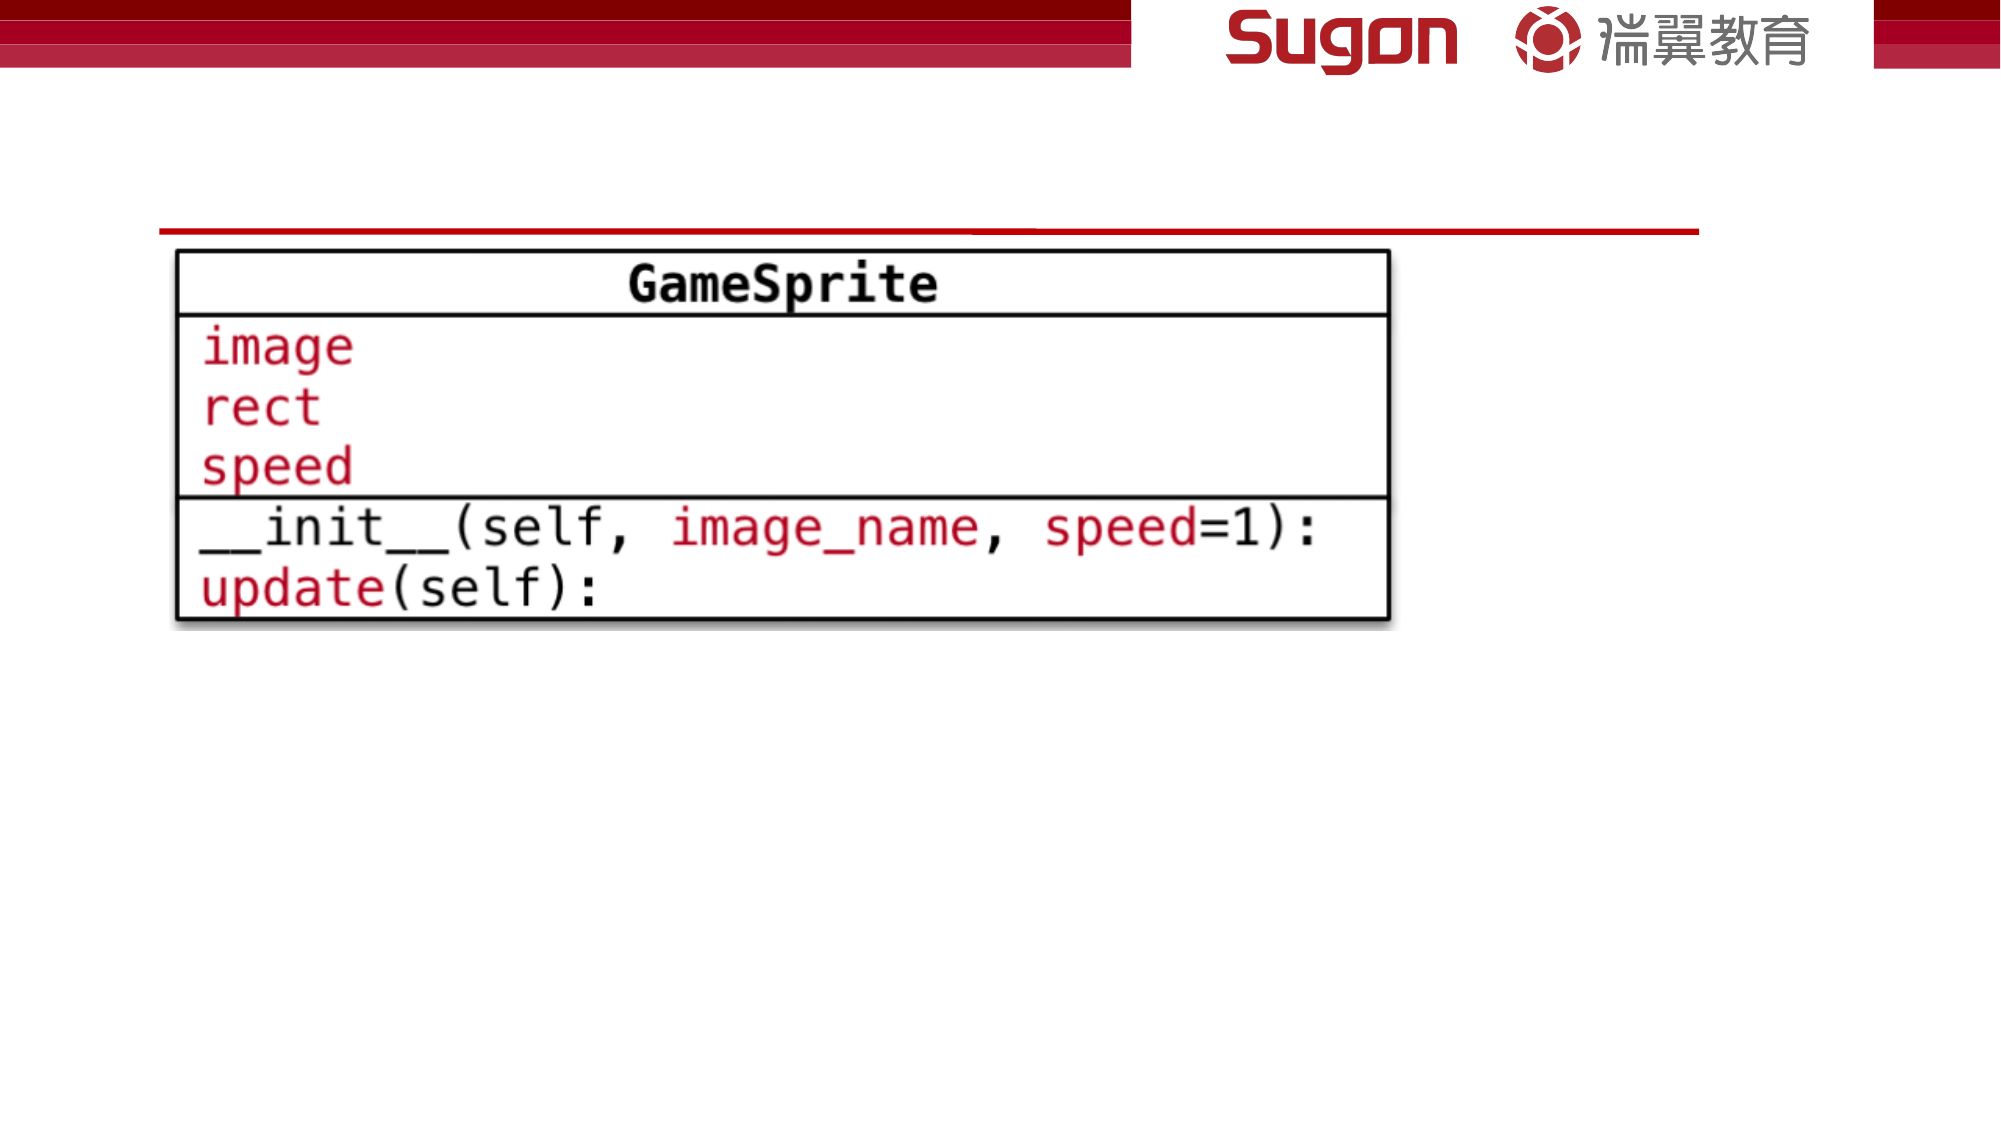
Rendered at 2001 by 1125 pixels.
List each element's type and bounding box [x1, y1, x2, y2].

picture [1515, 6, 1809, 73]
picture [1194, 0, 1484, 102]
list [168, 238, 1404, 631]
